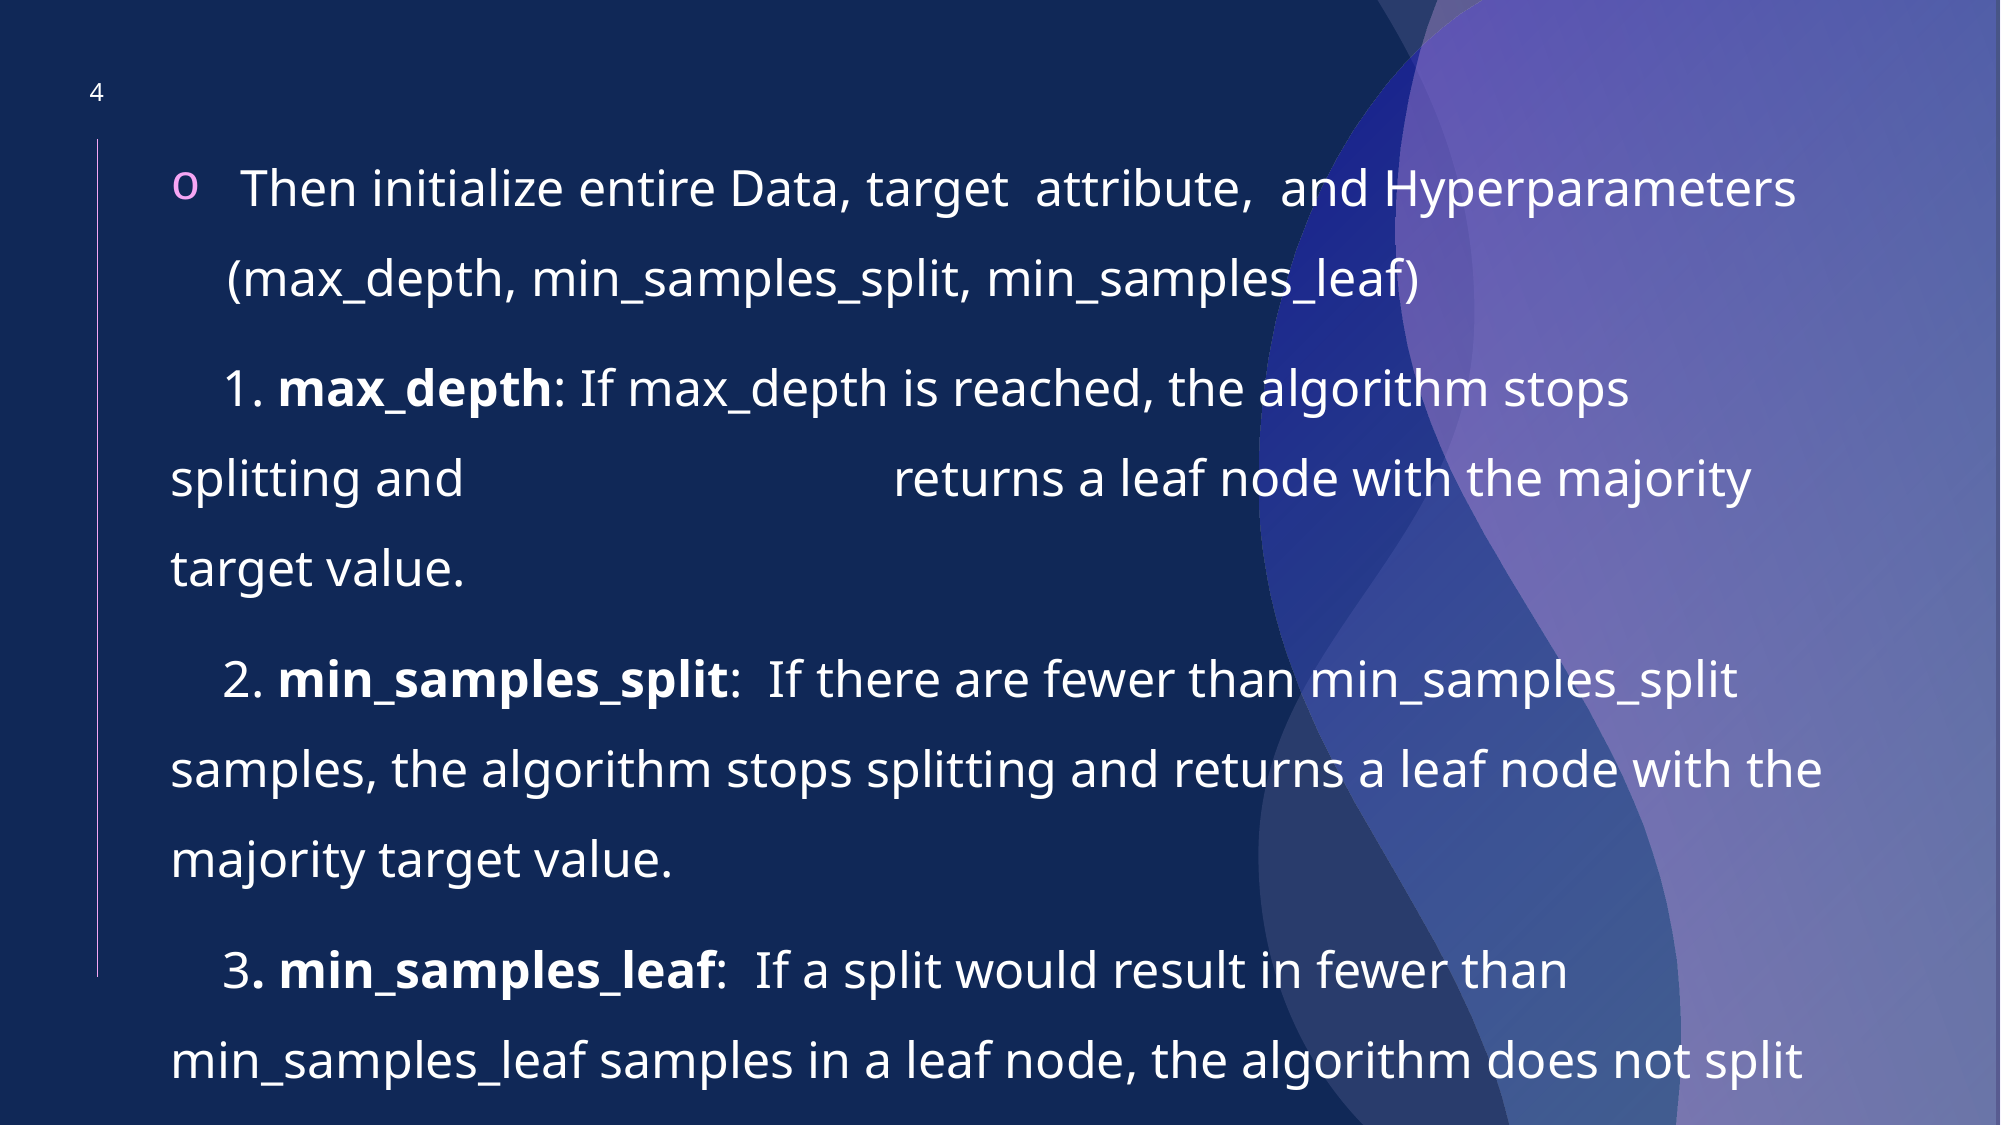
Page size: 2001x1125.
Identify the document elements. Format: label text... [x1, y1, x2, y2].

list Then initialize entire Data, target attribute, and Hyperparameters (max_depth, min_samples_split, min_samples_leaf) 1. max_depth: If max_depth is reached, the algorithm stops splitting and returns a leaf node with the majority target value. 2. min_samples_split: If there are fewer than min_samples_split samples, the algorithm stops splitting and returns a leaf node with the majority target value. 3. min_samples_leaf: If a split would result in fewer than min_samples_leaf samples in a leaf node, the algorithm does not split and returns a leaf node with the majority target value. [155, 118, 1845, 1039]
slide_number 4 [53, 67, 140, 119]
